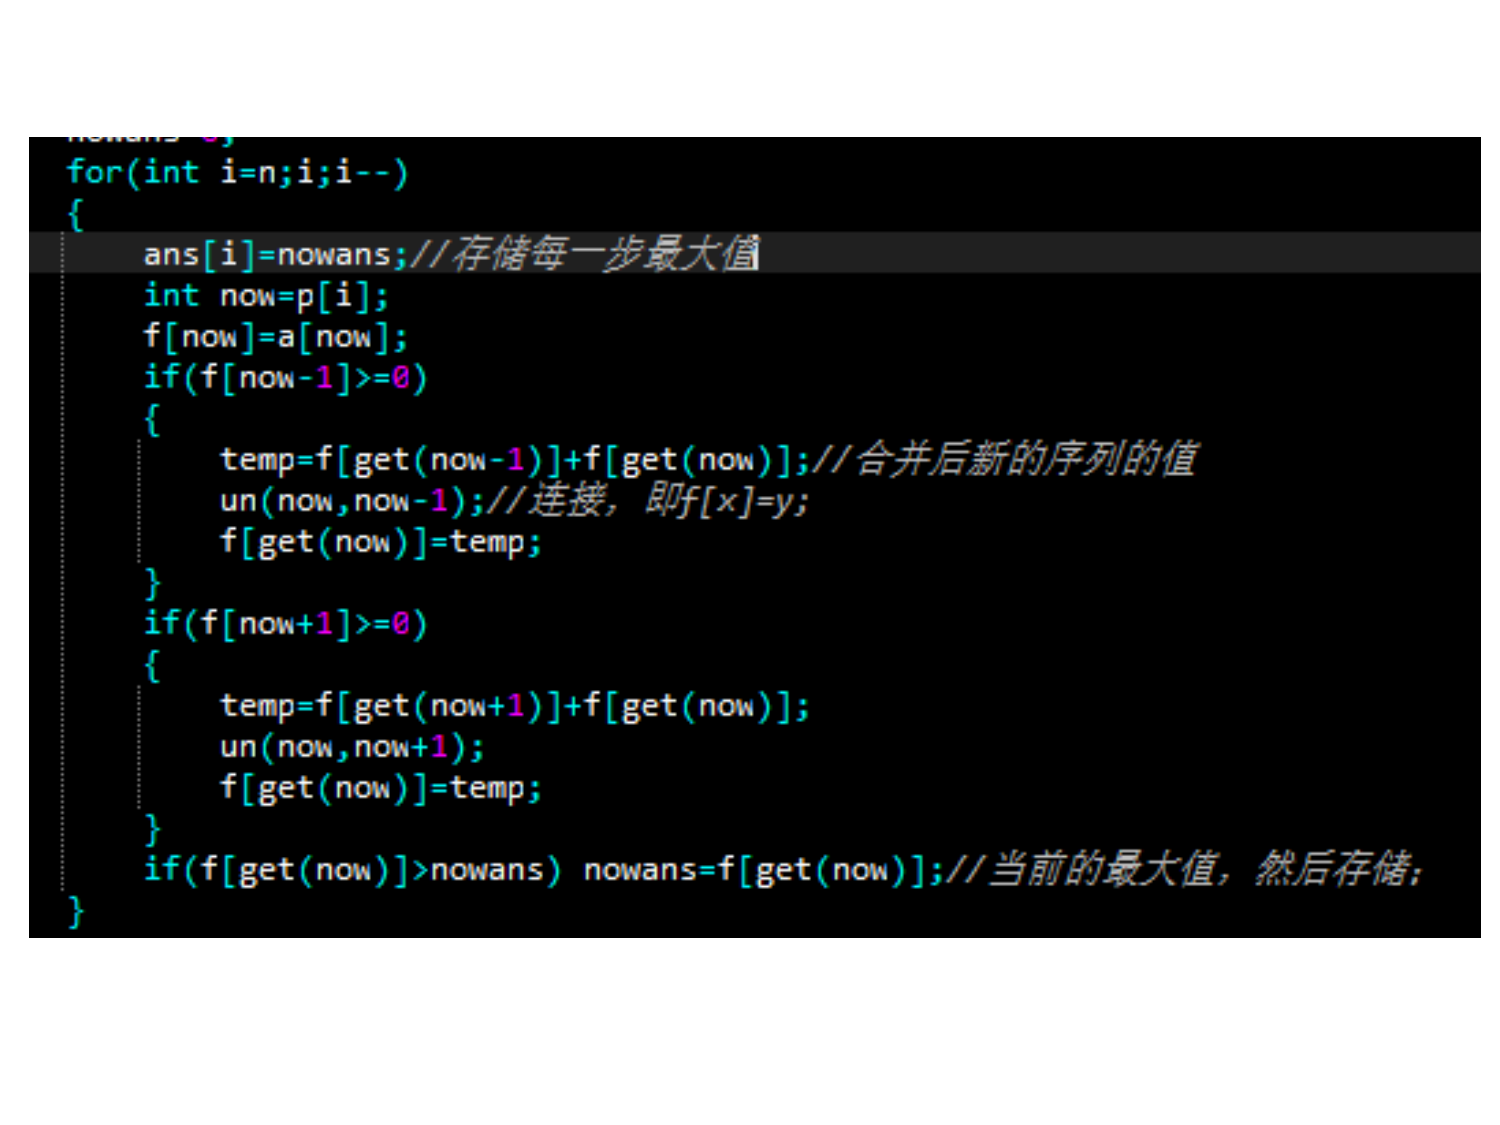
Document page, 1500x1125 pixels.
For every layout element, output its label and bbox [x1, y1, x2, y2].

picture [29, 136, 1481, 938]
